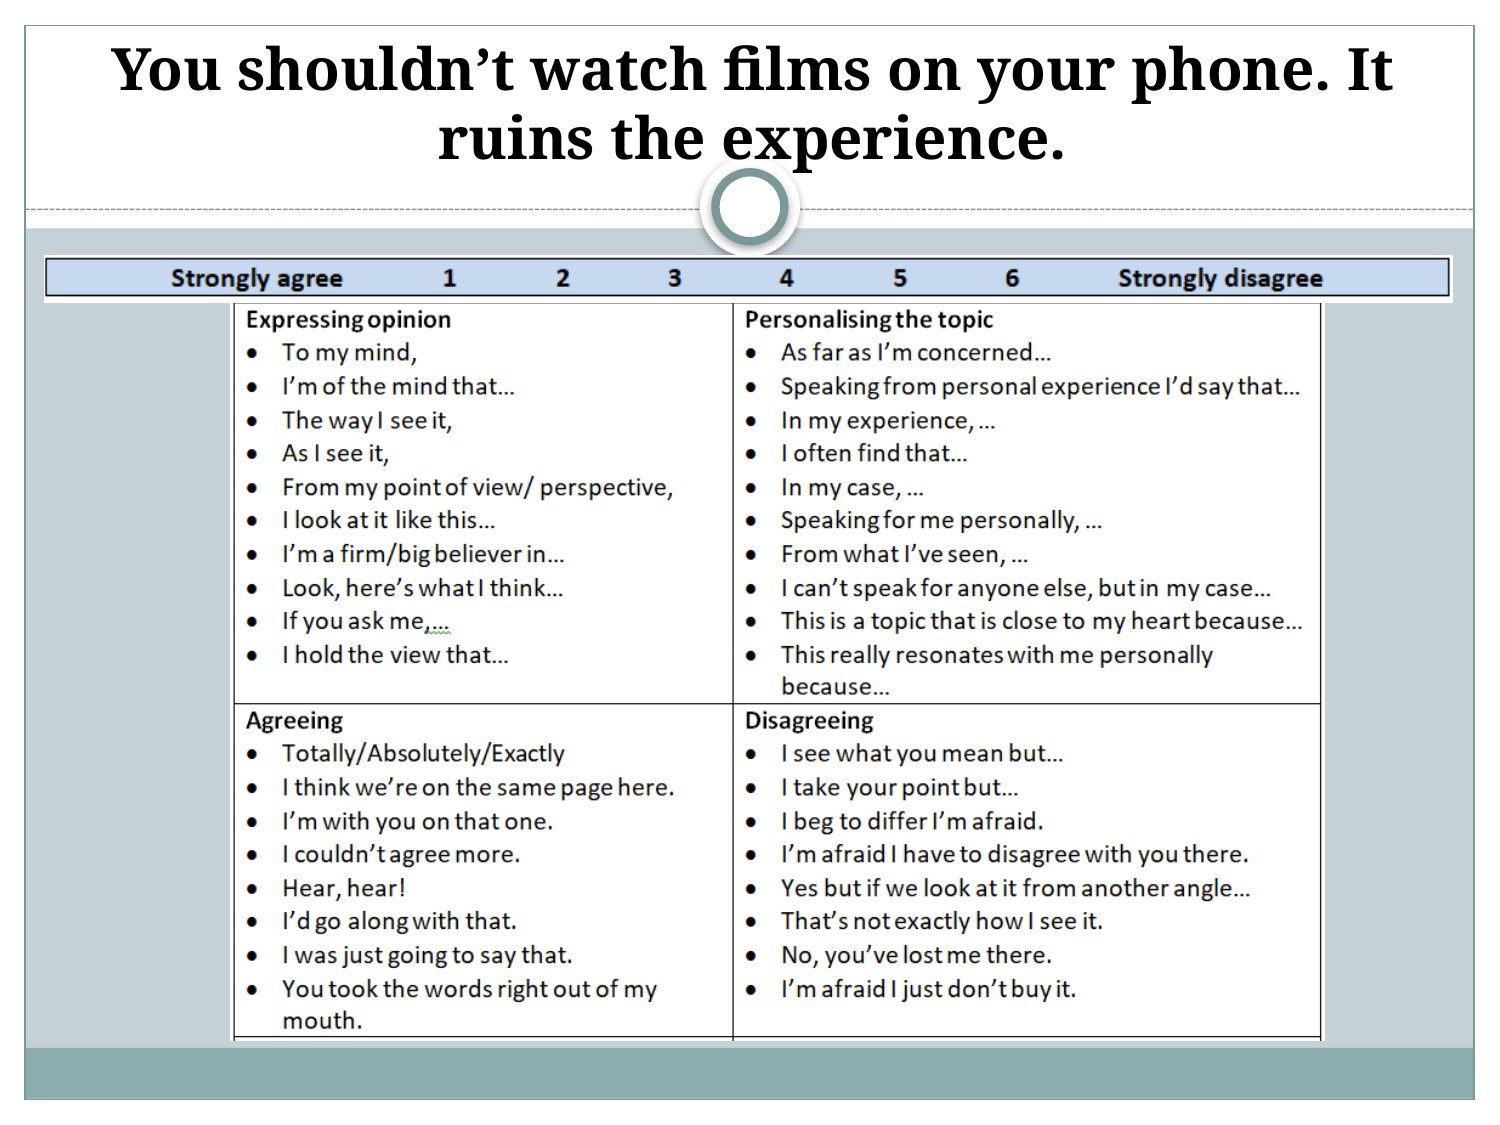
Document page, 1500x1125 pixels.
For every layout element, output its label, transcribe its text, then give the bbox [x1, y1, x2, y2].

title You shouldn’t watch films on your phone. It ruins the experience. [53, 54, 1454, 179]
picture [229, 303, 1325, 1042]
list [44, 255, 1454, 303]
